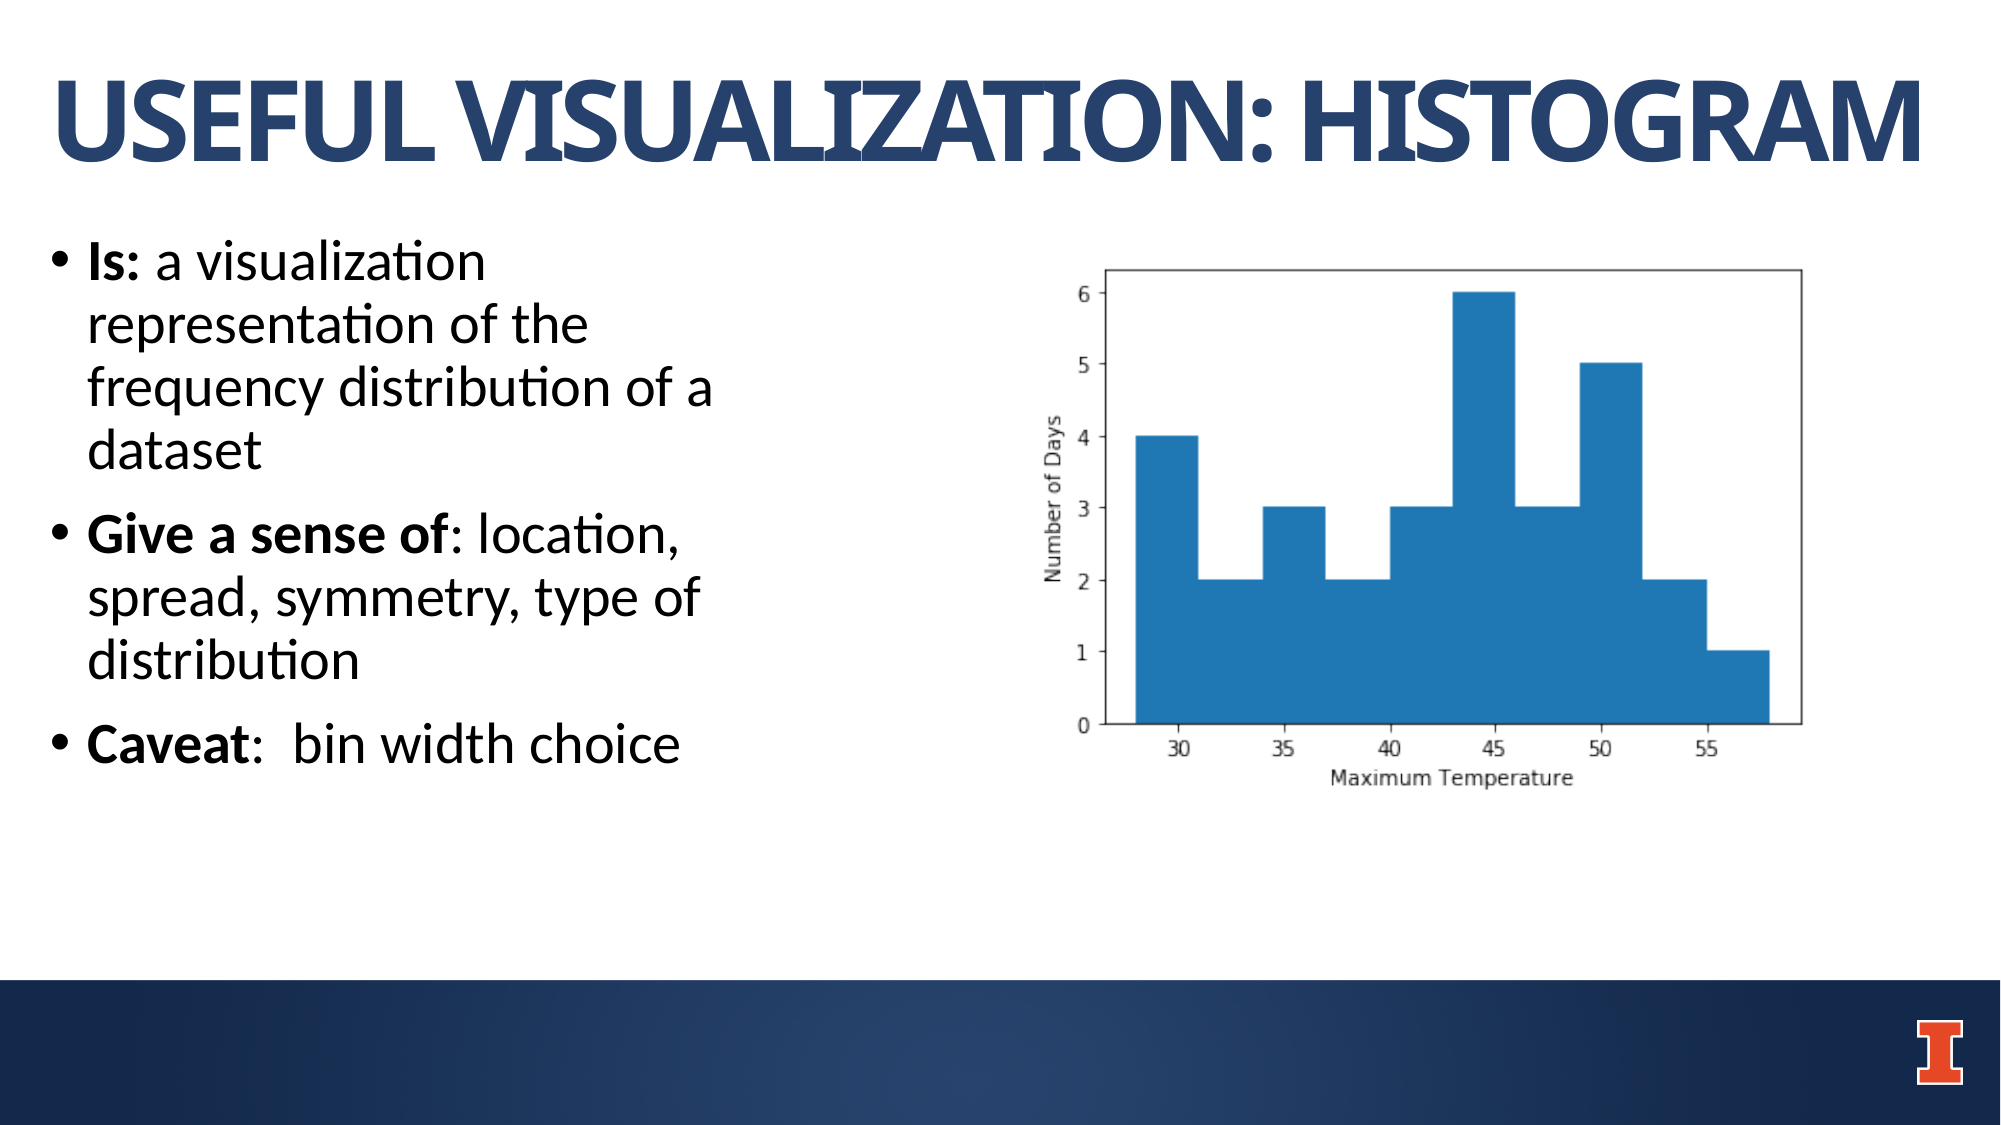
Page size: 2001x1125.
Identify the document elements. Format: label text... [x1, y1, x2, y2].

list Is: a visualization representation of the frequency distribution of a dataset Give a sense of: location, spread, symmetry, type of distribution Caveat: bin width choice [34, 223, 842, 965]
picture [0, 0, 2001, 1125]
title USEFUL VISUALIZATION: HISTOGRAM [34, 34, 1963, 223]
